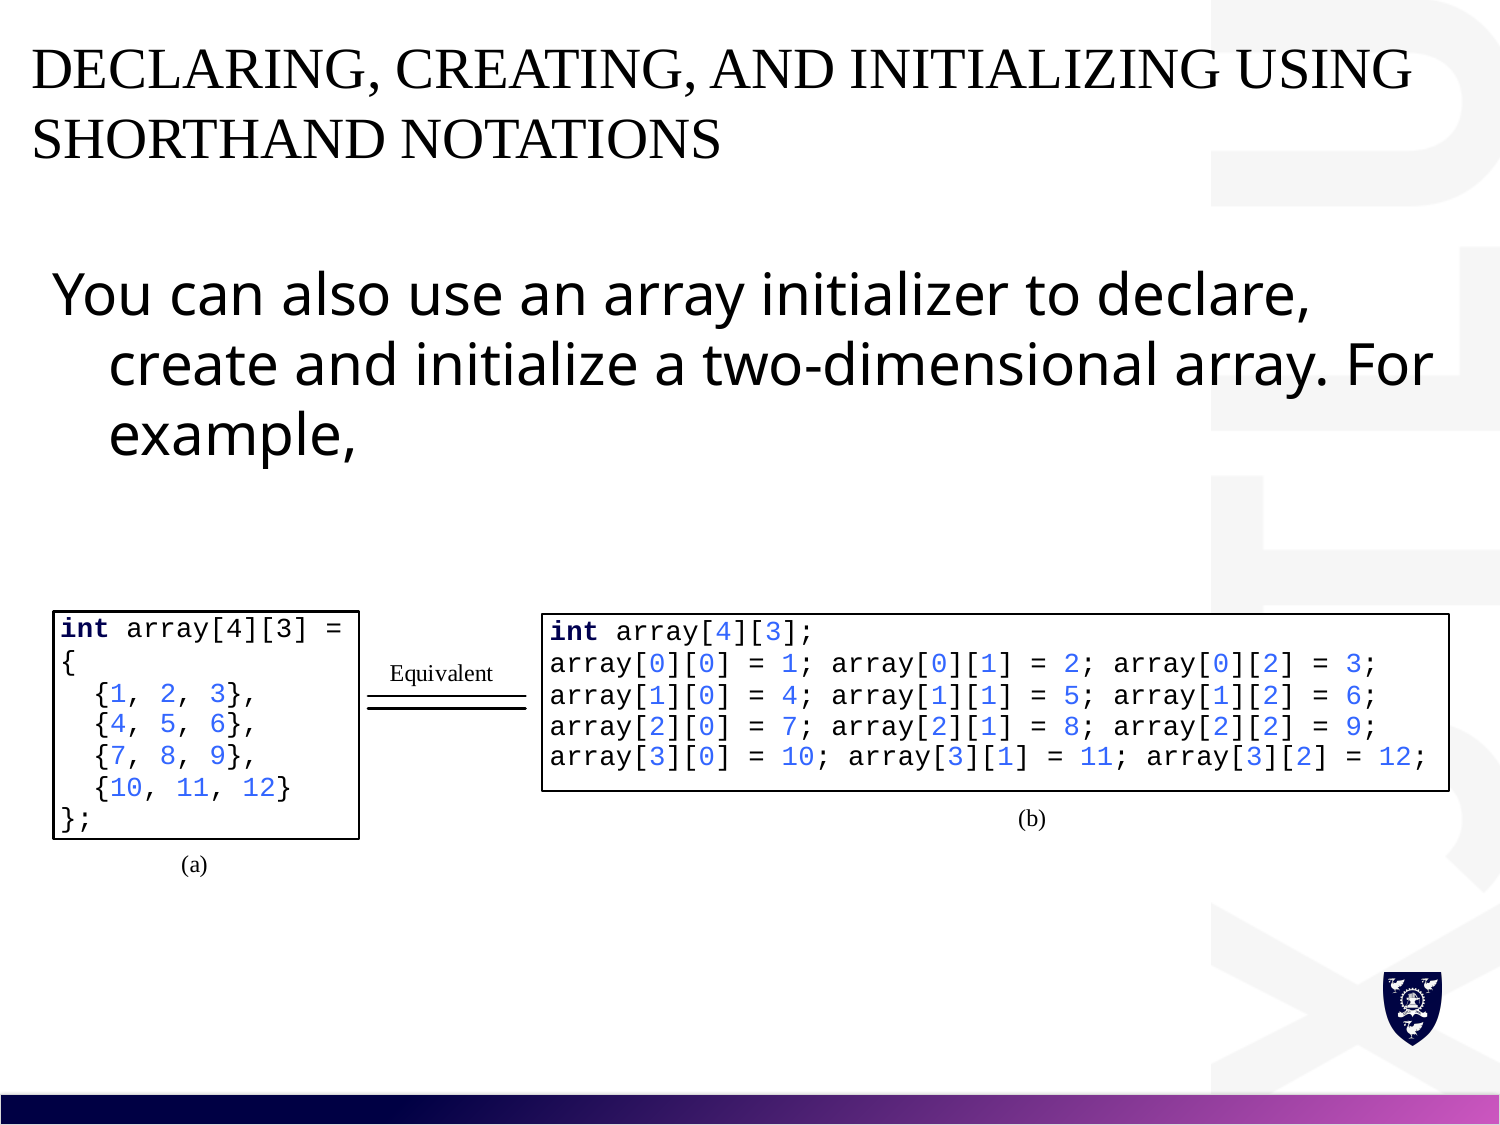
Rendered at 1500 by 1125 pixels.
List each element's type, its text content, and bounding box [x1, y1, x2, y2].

picture [1383, 972, 1442, 1046]
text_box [44, 599, 1468, 891]
title Declaring, Creating, and Initializing Using Shorthand Notations [15, 37, 1475, 163]
slide_number [1074, 1042, 1425, 1103]
list You can also use an array initializer to declare, create and initialize a two-dimensional array. For example, [37, 249, 1475, 438]
